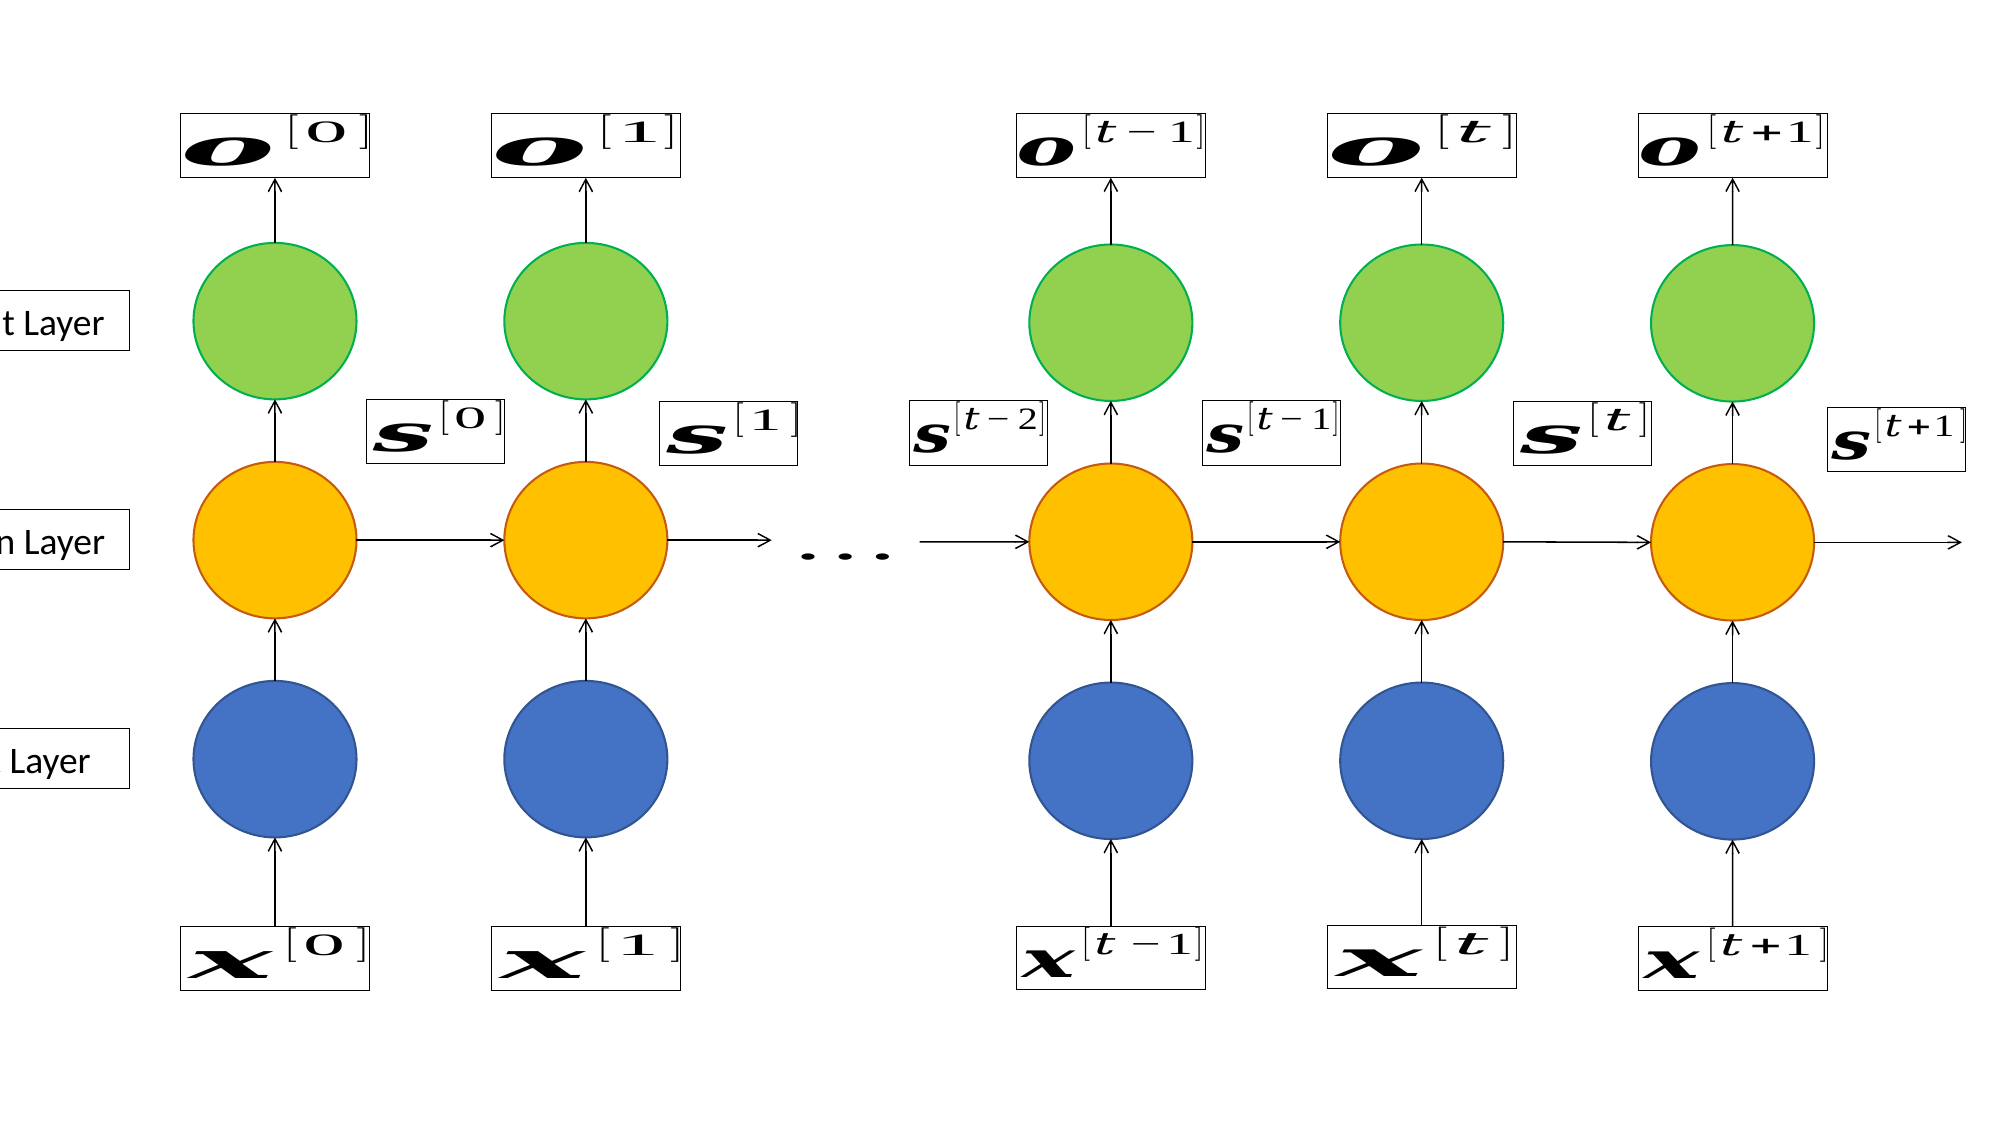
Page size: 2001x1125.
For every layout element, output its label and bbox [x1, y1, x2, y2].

text_box [0, 113, 1966, 991]
